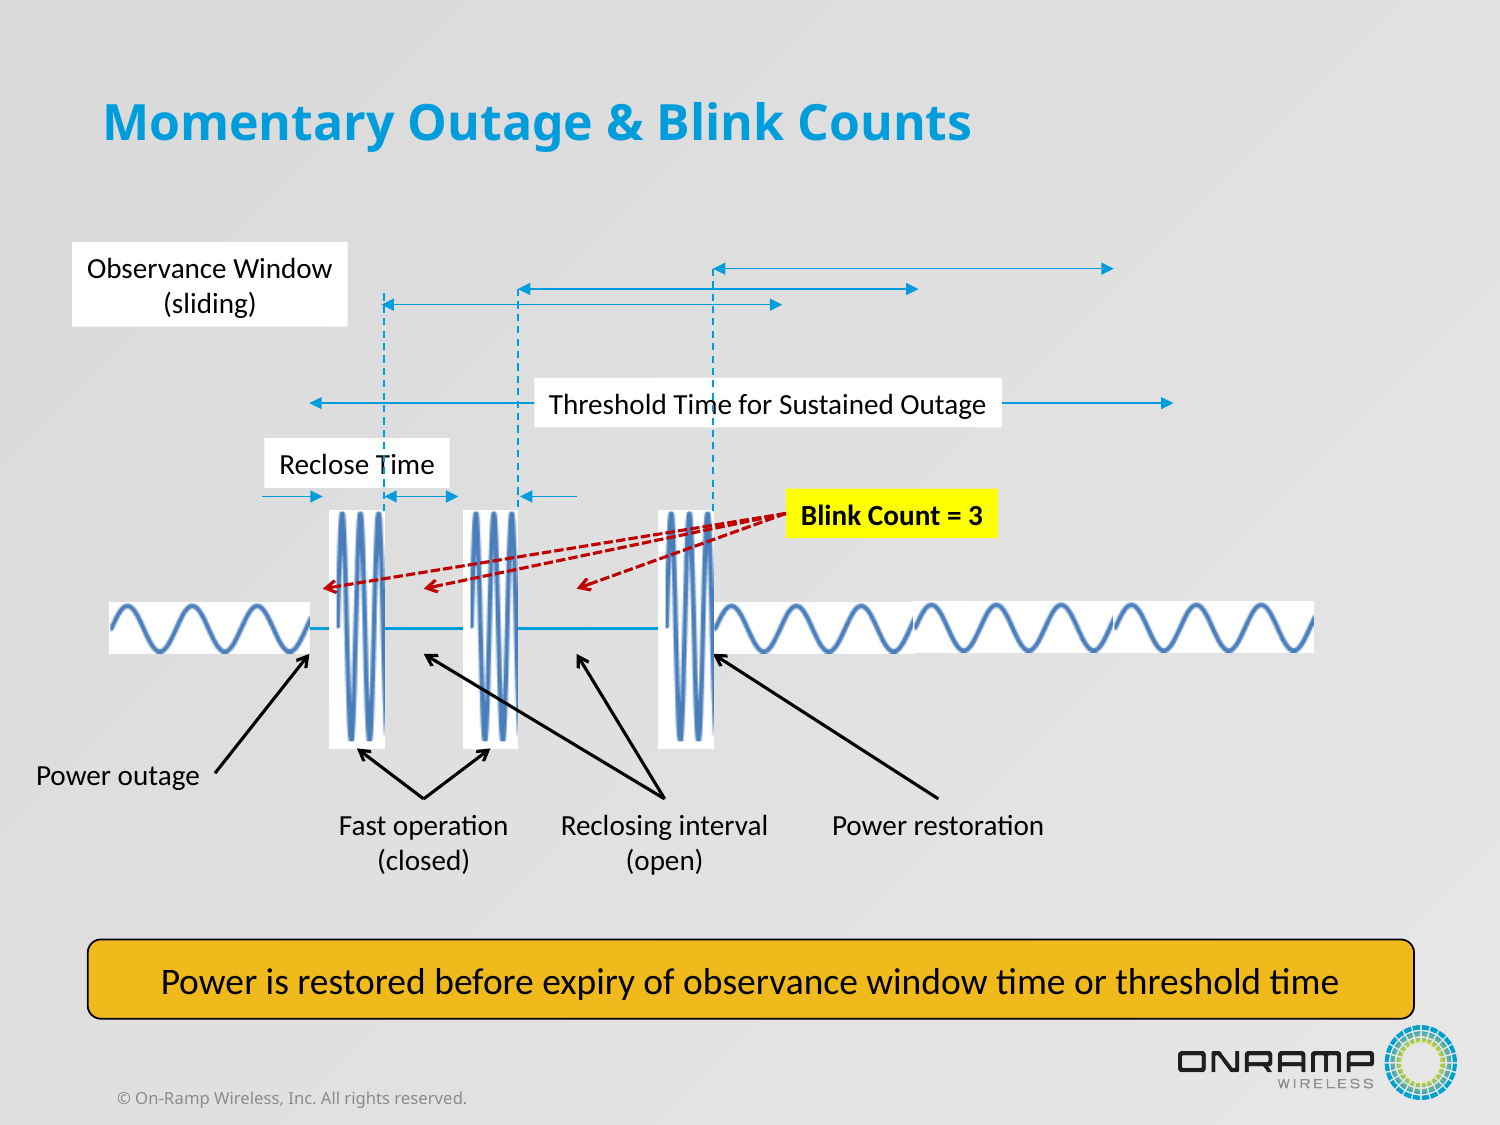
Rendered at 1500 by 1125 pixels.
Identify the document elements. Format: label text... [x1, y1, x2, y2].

picture [329, 589, 385, 749]
text_box Blink Count = 3 [785, 488, 998, 539]
picture [658, 509, 712, 513]
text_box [322, 513, 423, 589]
picture [109, 602, 310, 655]
picture [1390, 1030, 1452, 1095]
picture [462, 509, 519, 513]
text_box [576, 653, 665, 800]
text_box Reclose Time [264, 438, 384, 488]
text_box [576, 513, 786, 589]
text_box Threshold Time for Sustained Outage [714, 377, 1002, 402]
text_box Threshold Time for Sustained Outage [714, 404, 1002, 428]
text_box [423, 513, 576, 589]
text_box Reclosing interval (open) [545, 798, 784, 884]
text_box Power is restored before expiry of observance window time or threshold time [86, 938, 1415, 1020]
picture [1178, 1025, 1412, 1100]
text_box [215, 653, 310, 774]
text_box Power restoration [817, 798, 1060, 849]
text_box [423, 653, 576, 800]
picture [1430, 1072, 1457, 1100]
text_box Threshold Time for Sustained Outage [534, 377, 712, 402]
text_box Power outage [21, 748, 215, 799]
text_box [712, 653, 939, 800]
picture [462, 589, 519, 653]
picture [1430, 1025, 1457, 1053]
text_box Fast operation (closed) [324, 798, 524, 884]
picture [329, 509, 384, 513]
title Momentary Outage & Blink Counts [102, 75, 1408, 149]
text_box Threshold Time for Sustained Outage [534, 404, 712, 428]
footer © On-Ramp Wireless, Inc. All rights reserved. [102, 1078, 600, 1119]
text_box Observance Window (sliding) [72, 241, 348, 327]
text_box Reclose Time [385, 438, 450, 488]
picture [658, 589, 1314, 749]
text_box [356, 748, 423, 800]
